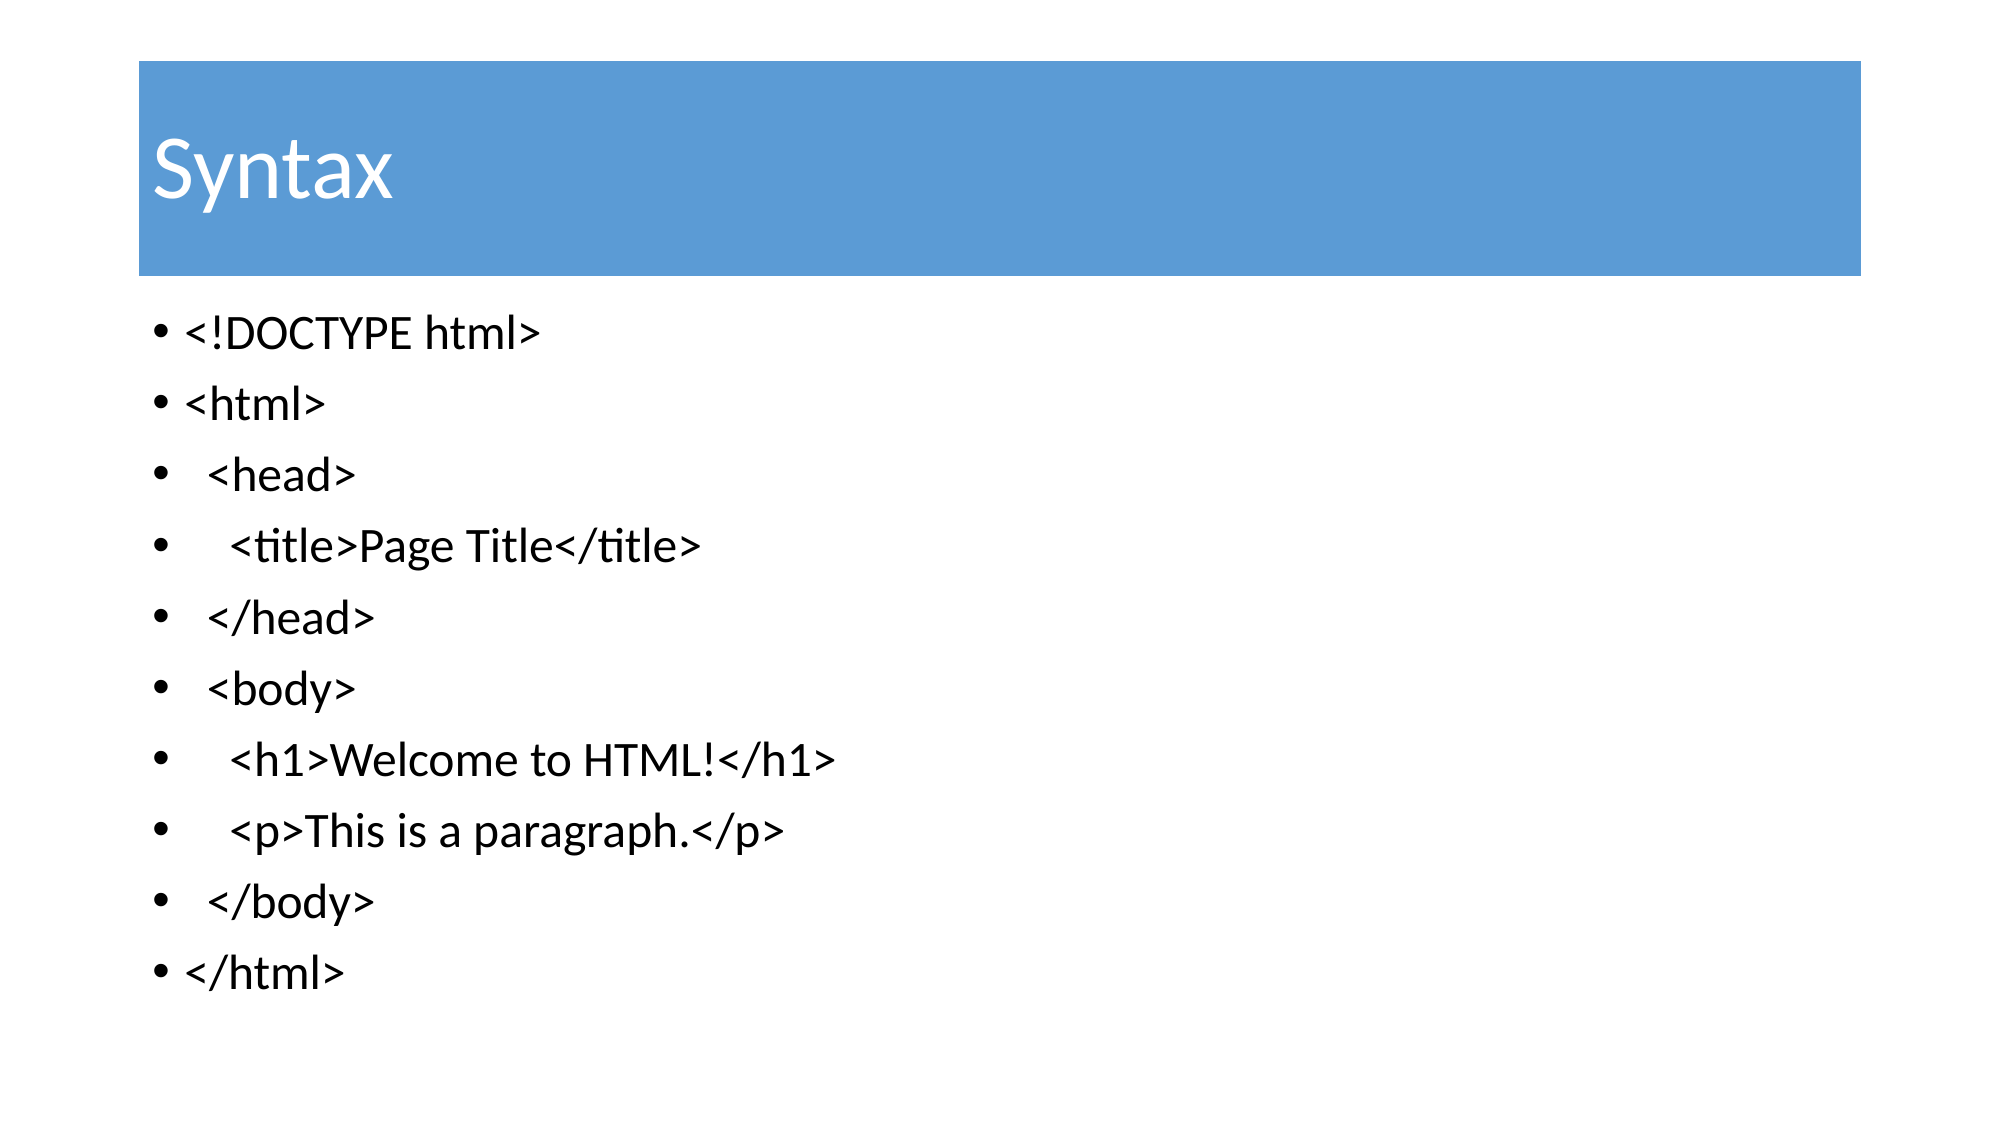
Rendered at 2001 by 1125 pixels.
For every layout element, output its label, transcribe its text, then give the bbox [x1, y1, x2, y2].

list <!DOCTYPE html> <html> <head> <title>Page Title</title> </head> <body> <h1>Welcome to HTML!</h1> <p>This is a paragraph.</p> </body> </html> [137, 299, 1863, 1014]
title Syntax [136, 59, 1863, 278]
